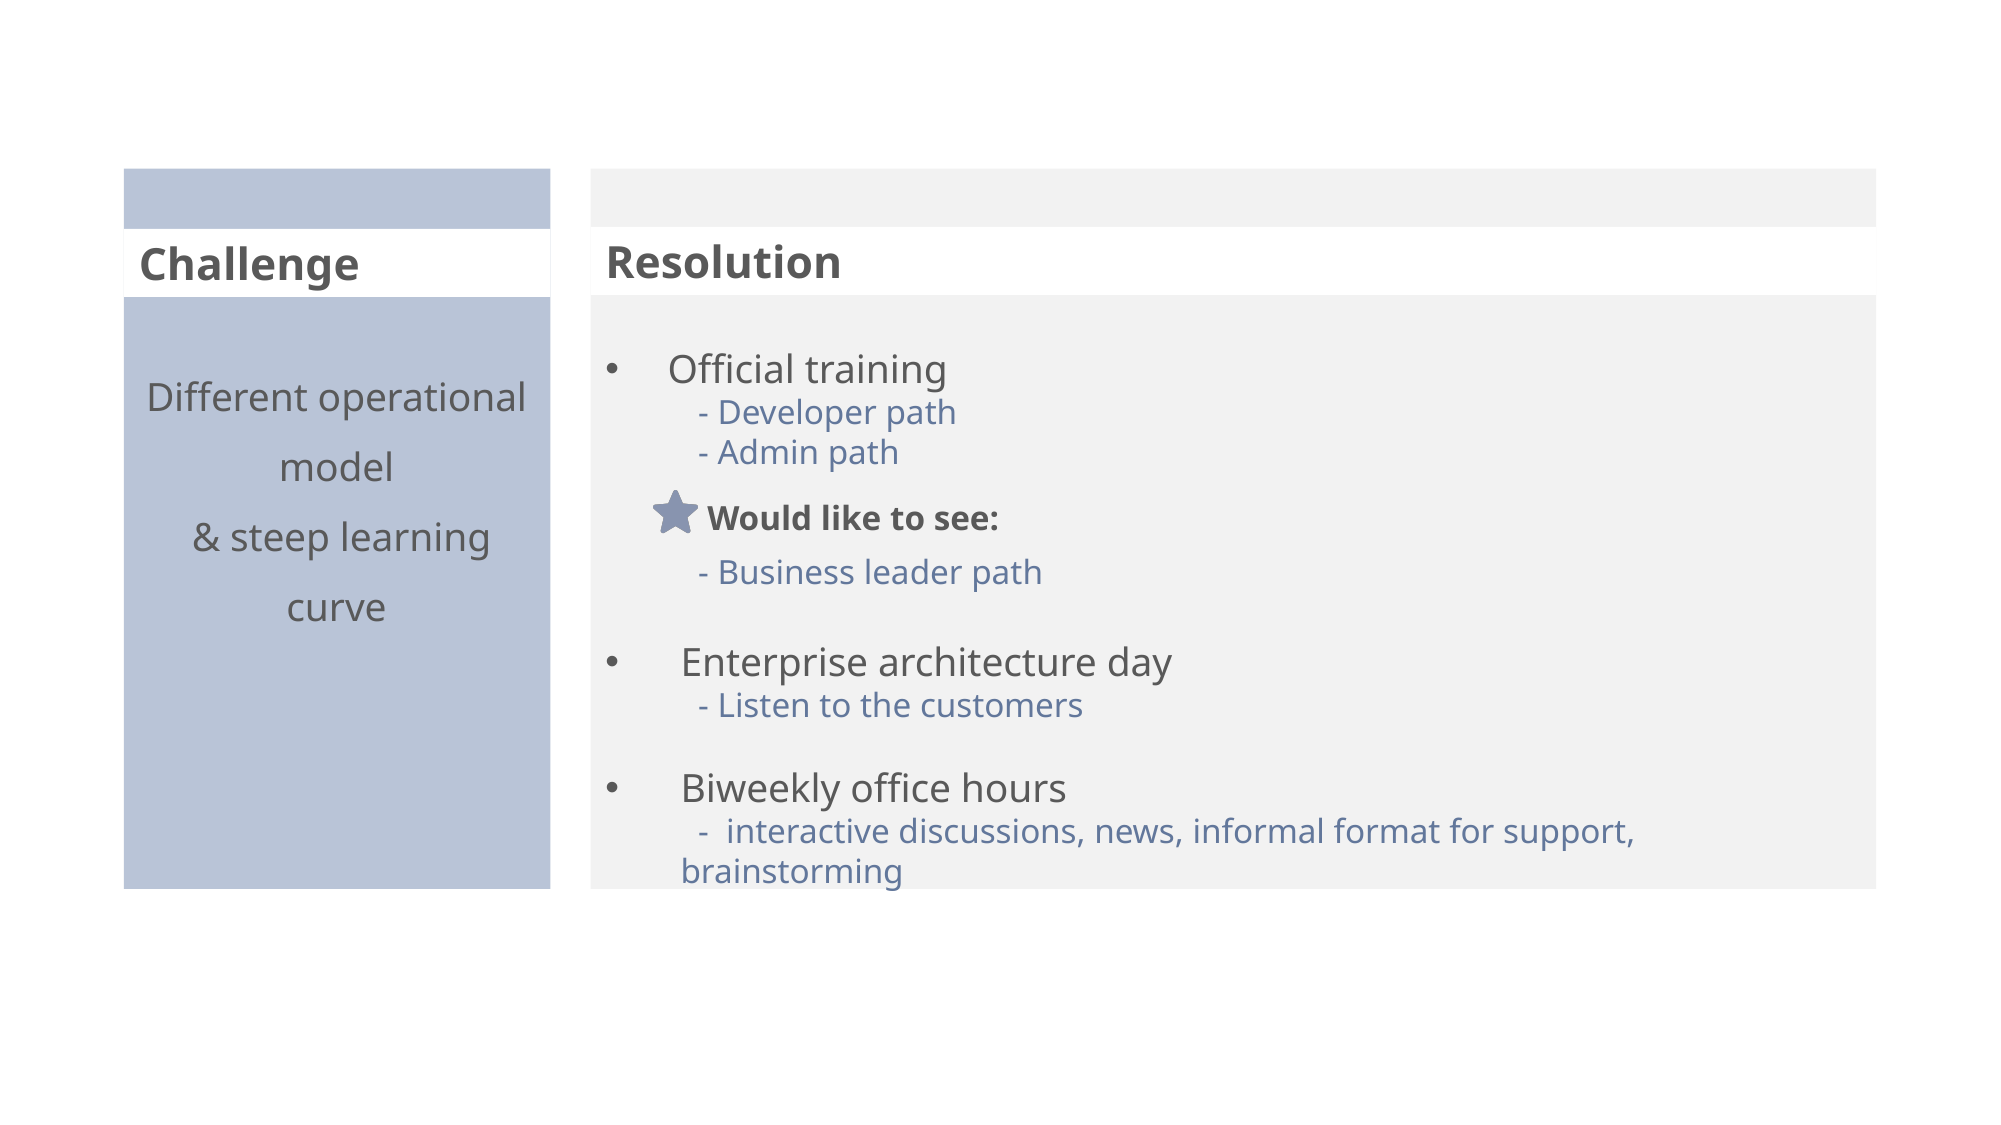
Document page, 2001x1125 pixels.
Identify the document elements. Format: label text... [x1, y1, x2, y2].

text_box Challenge [123, 228, 551, 297]
text_box Resolution [590, 226, 1877, 295]
text_box Different operational model & steep learning curve [123, 341, 550, 637]
text_box [588, 167, 1878, 891]
text_box Official training - Developer path - Admin path - Business leader path Enterprise architecture day - Listen to the customers Biweekly office hours - interactive discussions, news, informal format for support, brainstorming [590, 337, 1836, 1038]
text_box [122, 167, 552, 891]
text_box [653, 489, 1693, 546]
